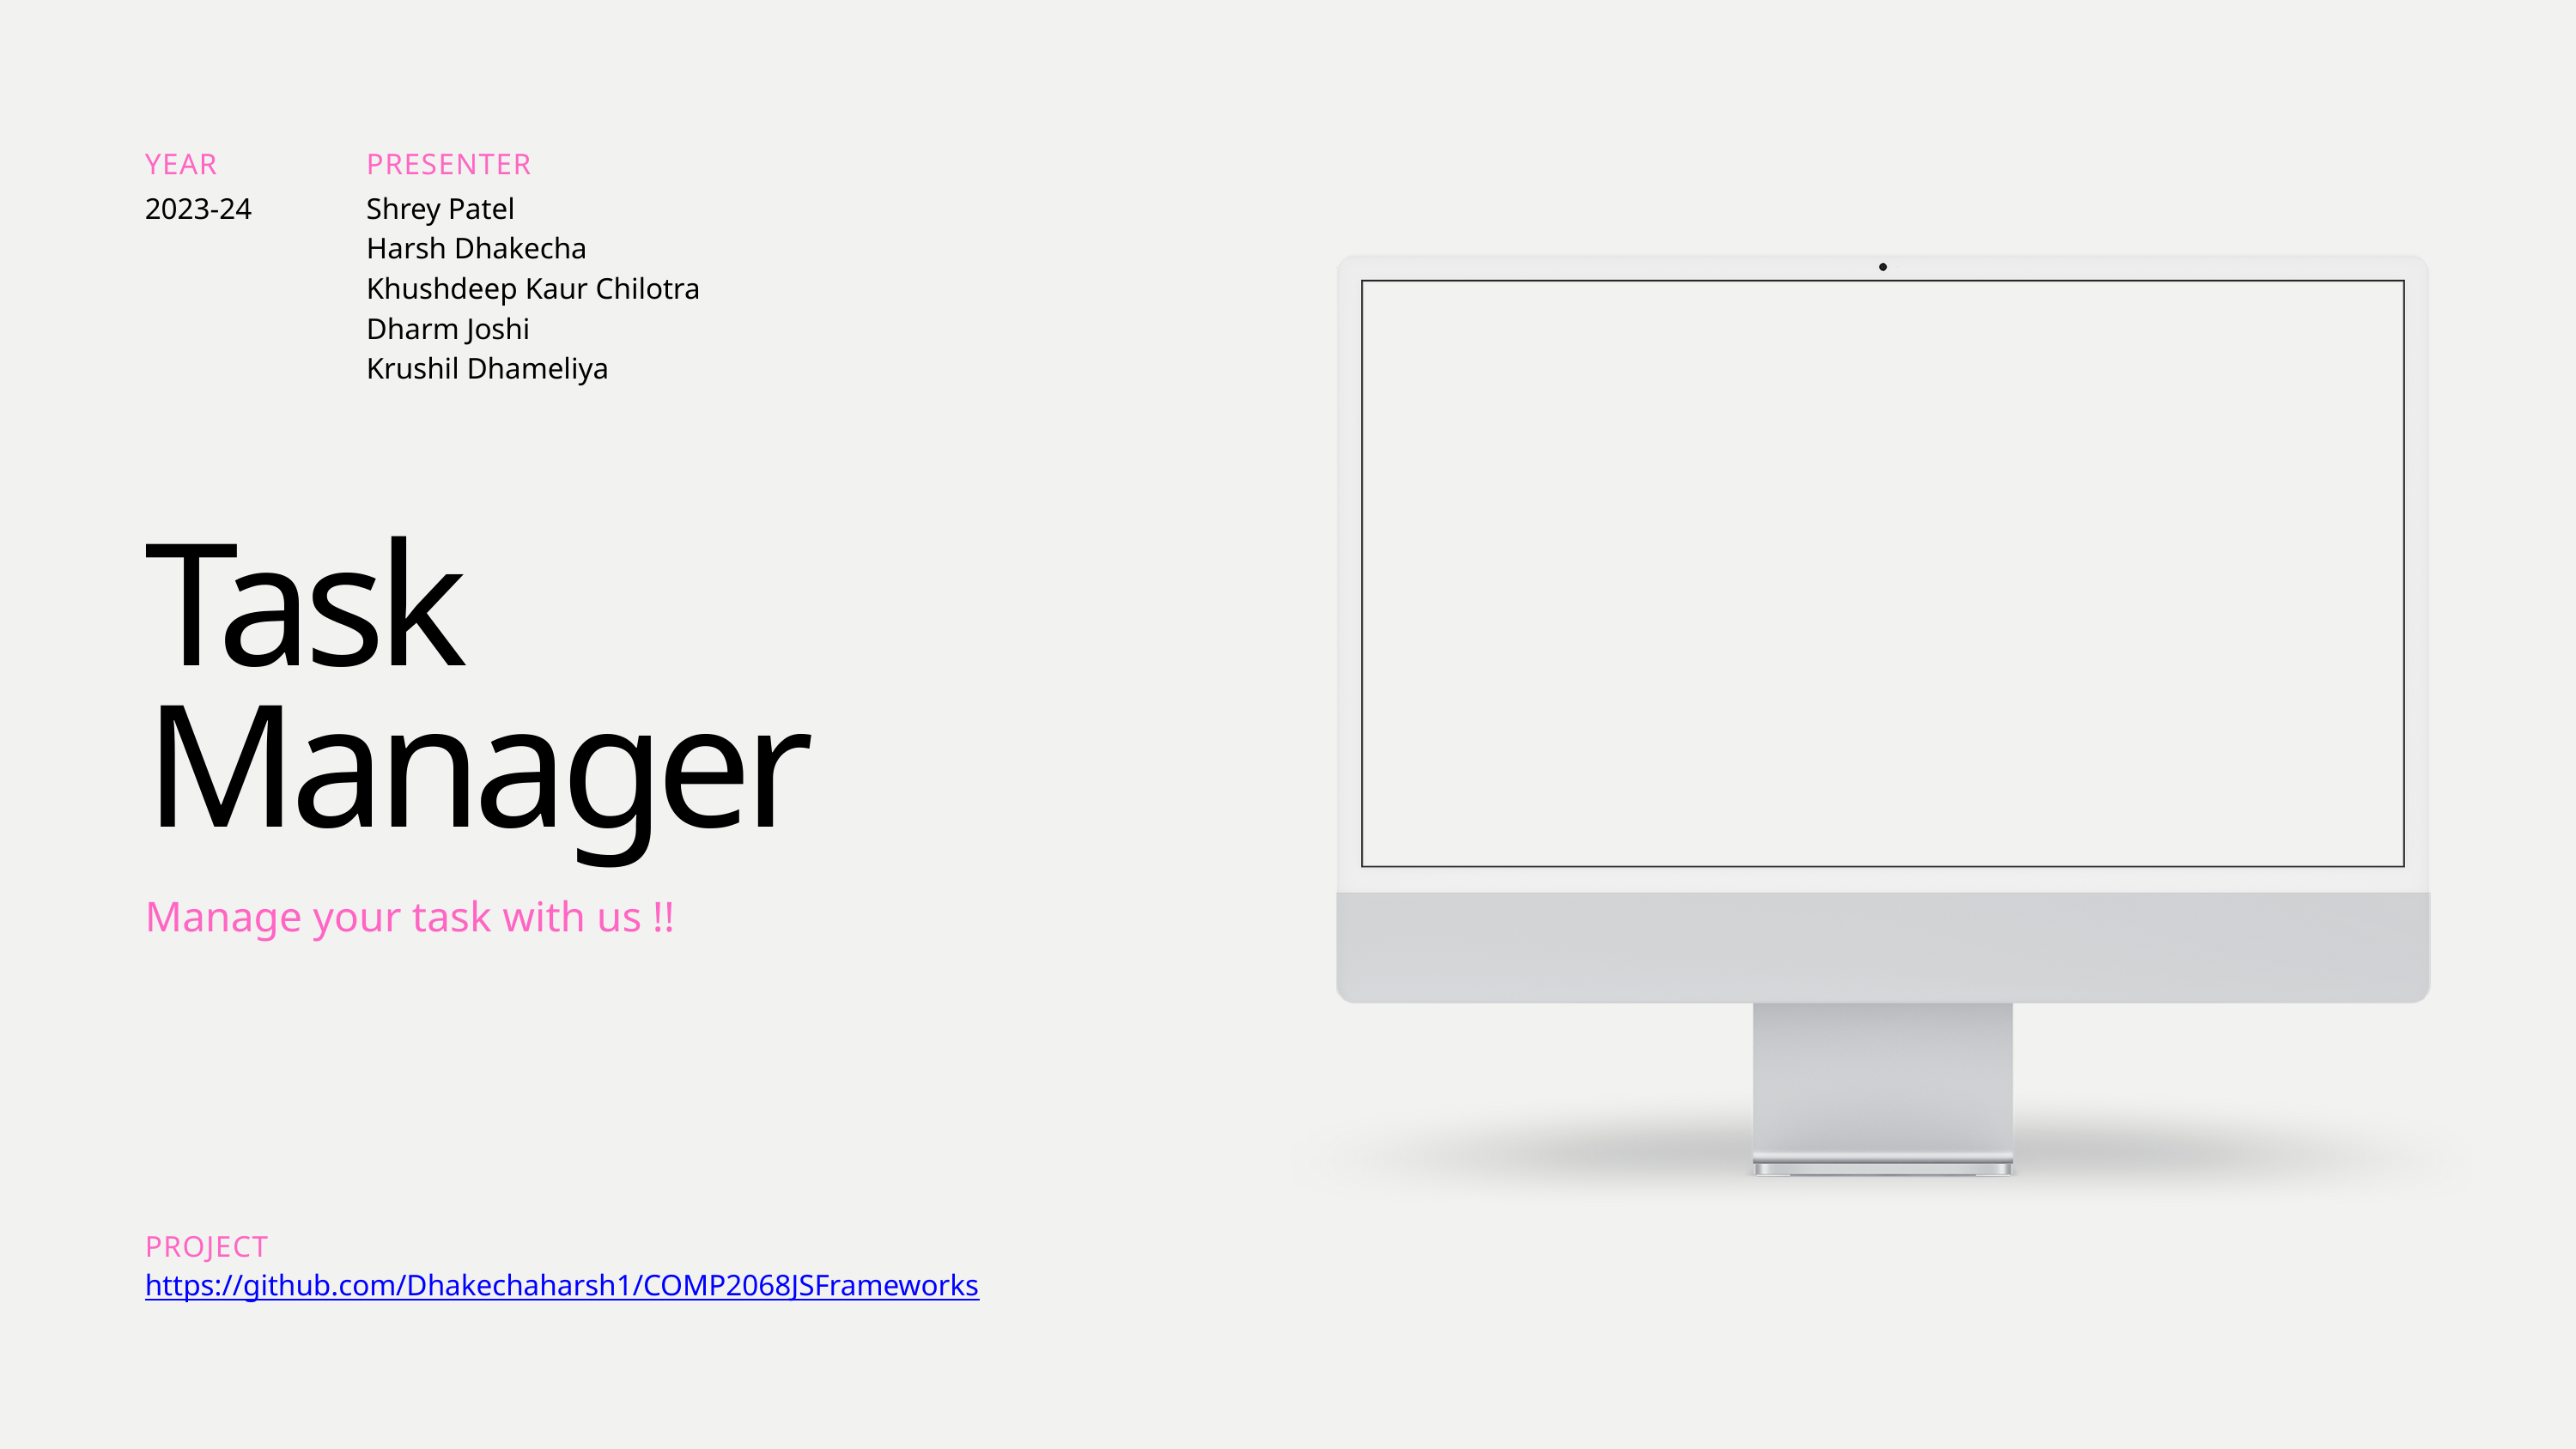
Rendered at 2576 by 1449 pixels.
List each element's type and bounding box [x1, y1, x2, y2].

text_box [144, 1226, 1289, 1304]
text_box [1288, 254, 2474, 1207]
text_box [144, 513, 1189, 935]
text_box [366, 144, 1098, 378]
text_box [144, 144, 365, 222]
